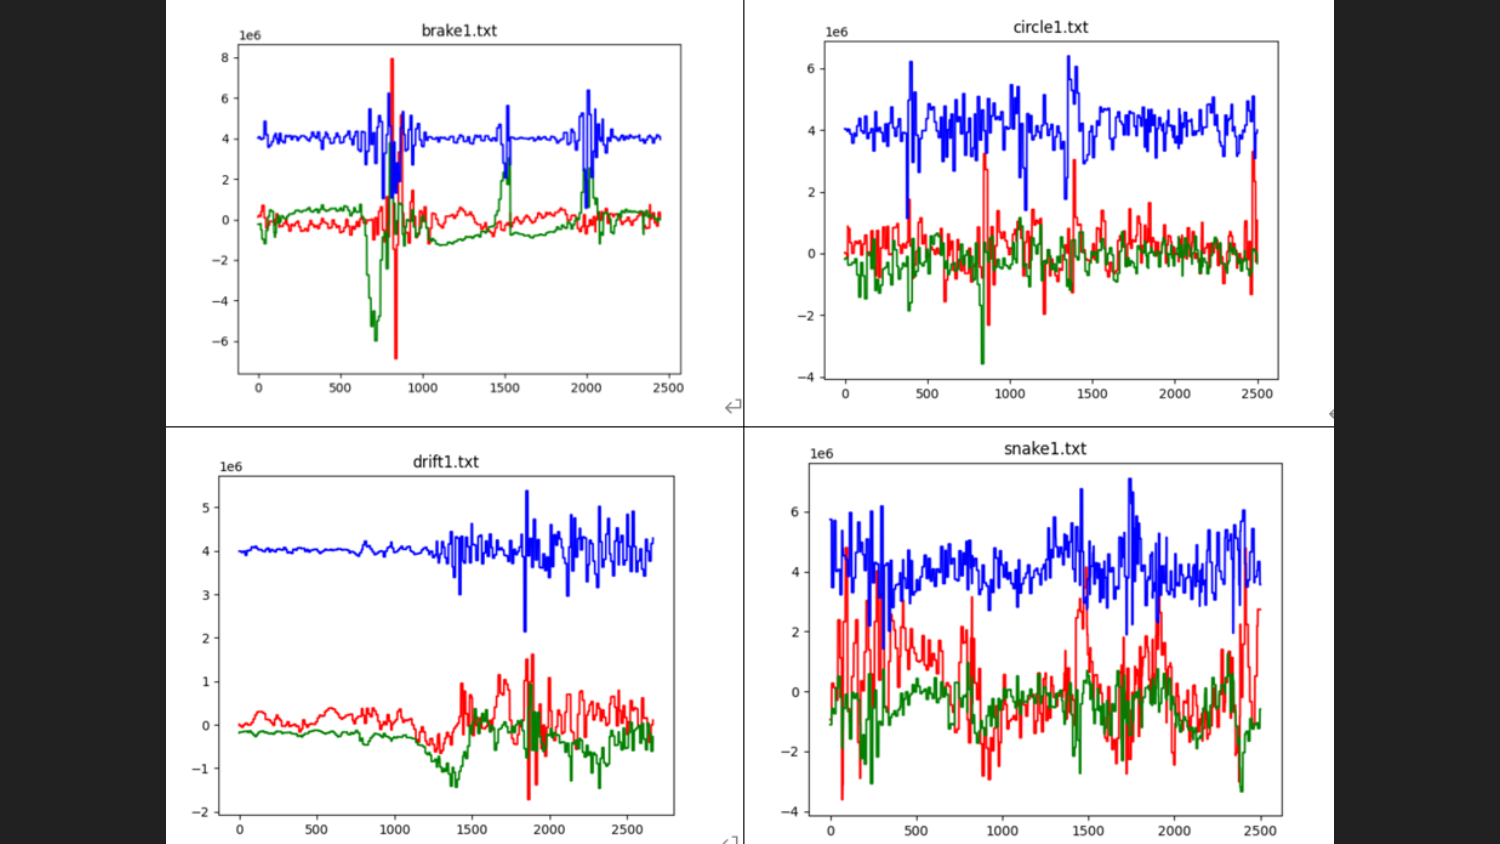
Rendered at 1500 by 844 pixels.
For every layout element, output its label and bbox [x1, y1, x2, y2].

picture [165, 0, 1334, 844]
